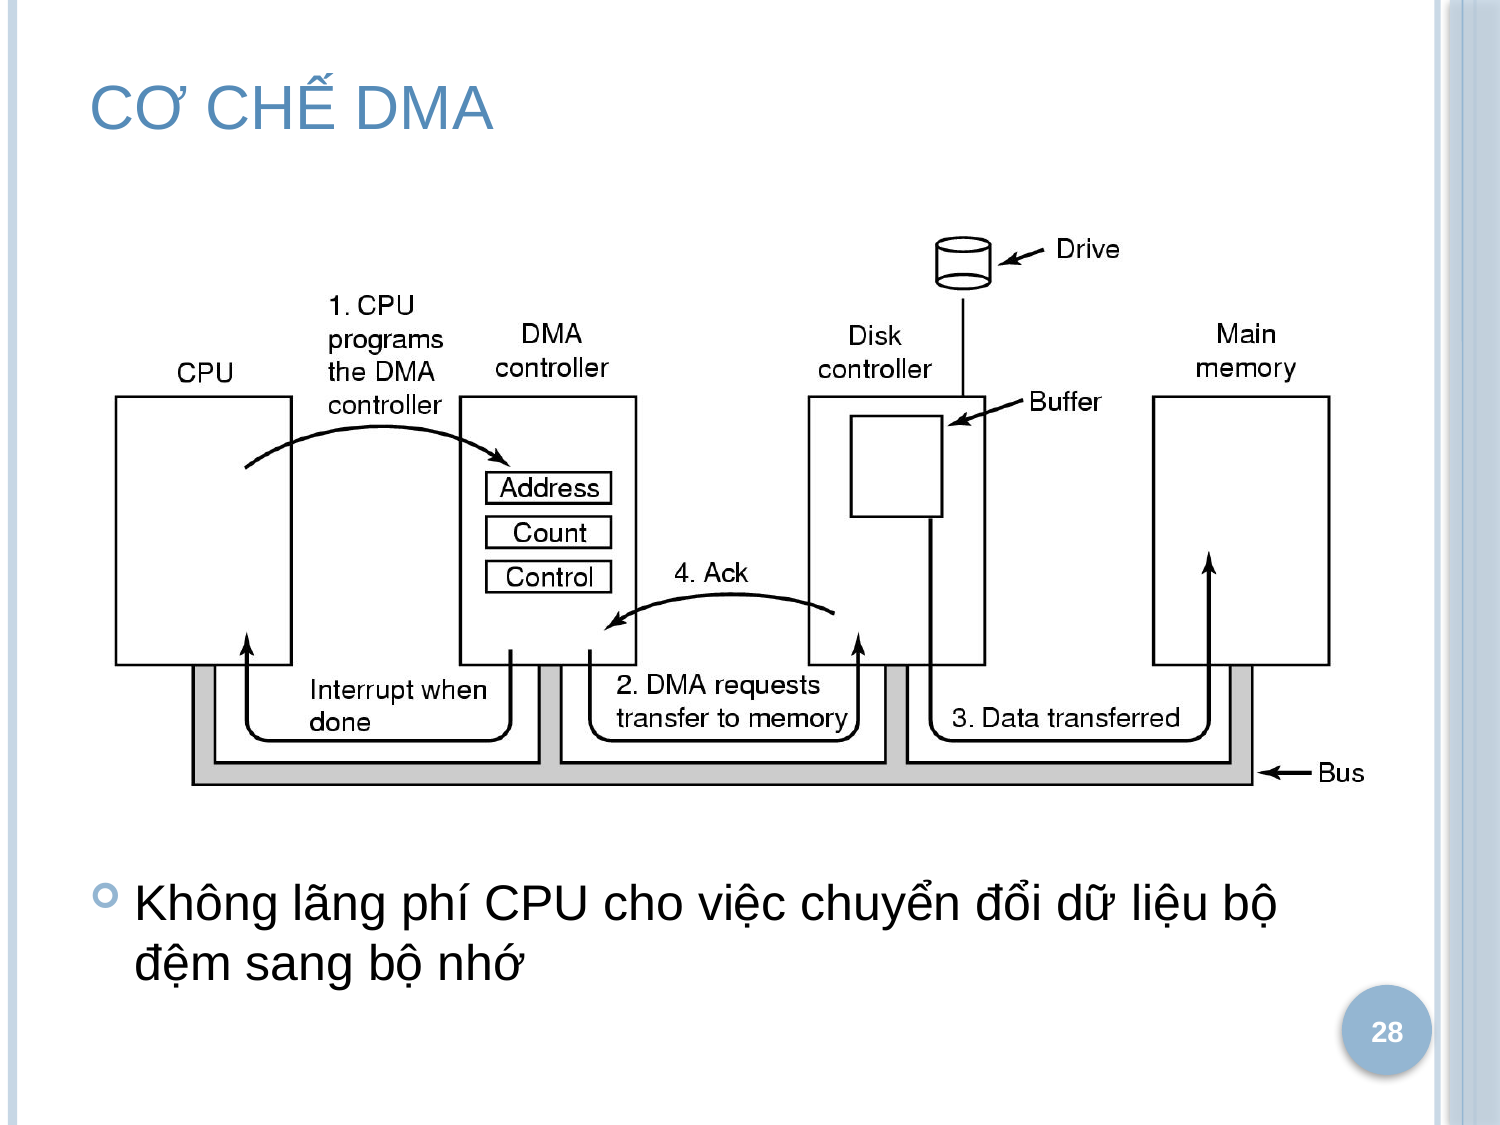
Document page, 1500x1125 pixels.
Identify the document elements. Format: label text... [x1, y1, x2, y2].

title Cơ chế DMA [75, 45, 1338, 150]
list Không lãng phí CPU cho việc chuyển đổi dữ liệu bộ đệm sang bộ nhớ [75, 862, 1338, 1062]
slide_number 28 [1337, 988, 1438, 1074]
picture [111, 228, 1371, 791]
